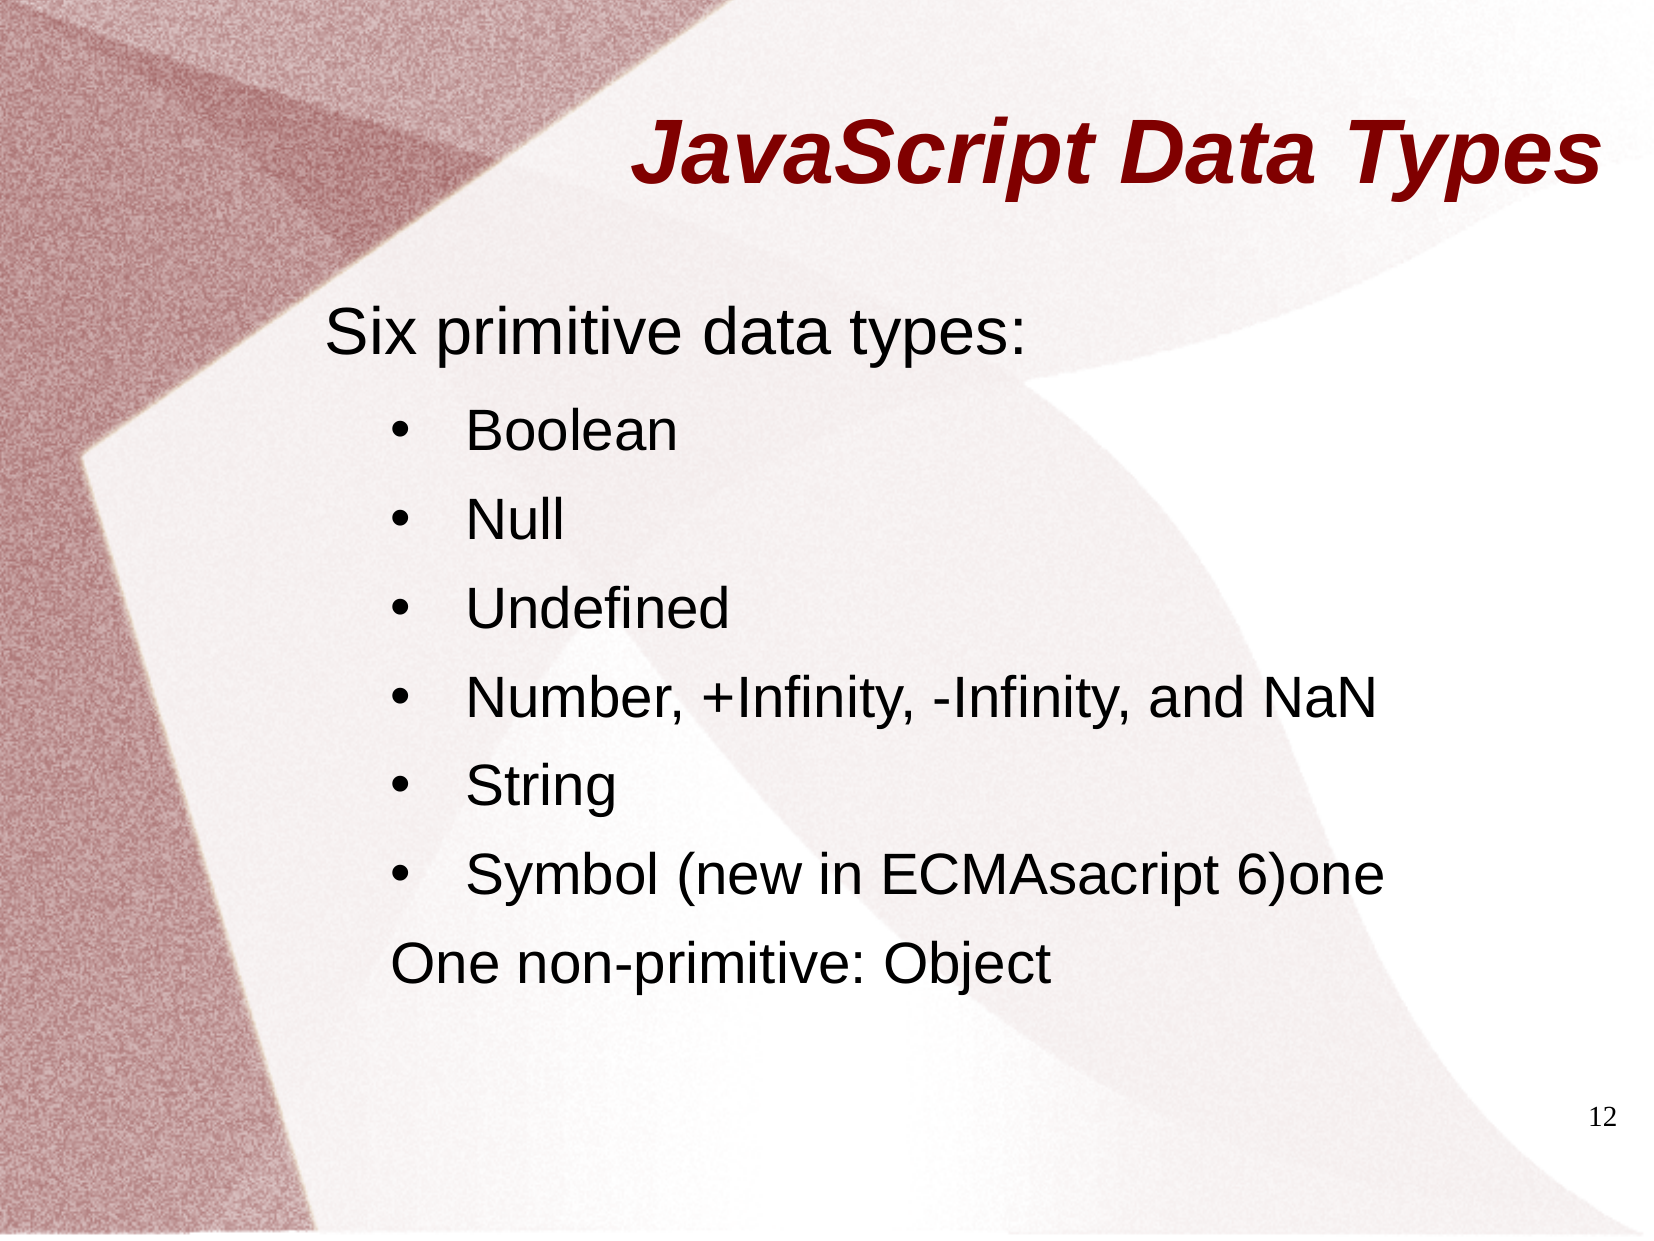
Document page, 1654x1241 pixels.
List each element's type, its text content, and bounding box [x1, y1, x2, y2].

list Six primitive data types: Boolean Null Undefined Number, +Infinity, -Infinity, and NaN String Symbol (new in ECMAsacript 6)one One non-primitive: Object [324, 290, 1600, 1095]
slide_number 12 [1232, 1100, 1618, 1186]
title JavaScript Data Types [596, 49, 1606, 257]
picture [0, 0, 1654, 1241]
